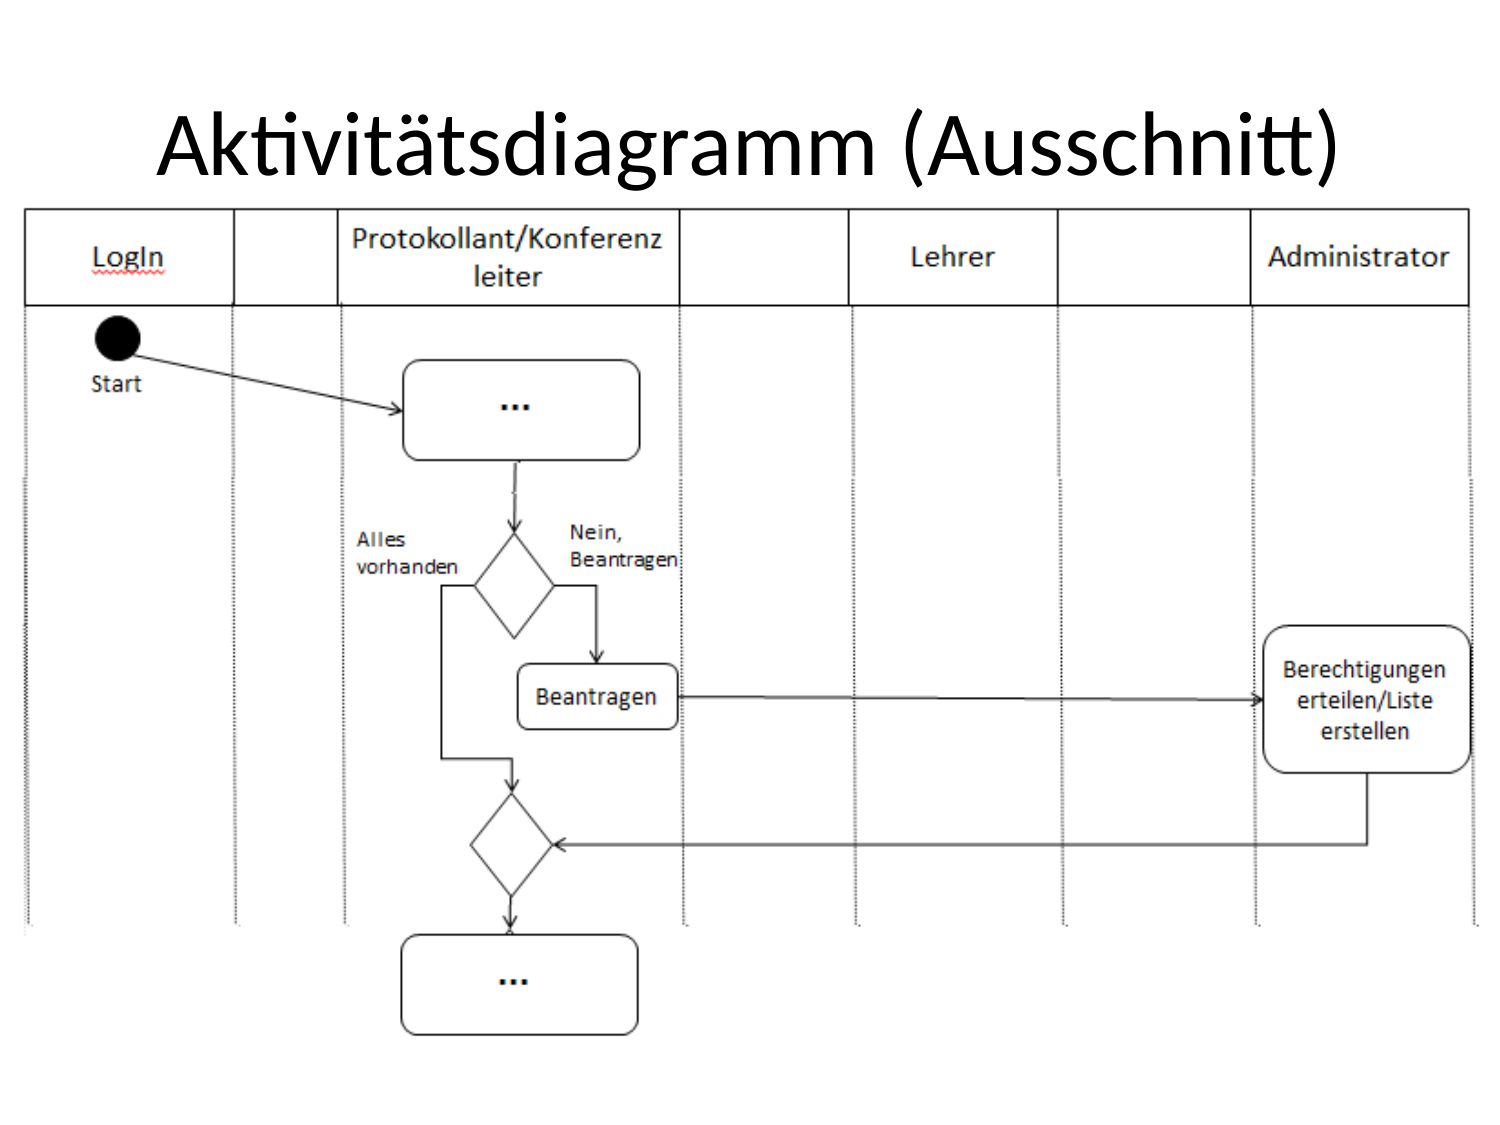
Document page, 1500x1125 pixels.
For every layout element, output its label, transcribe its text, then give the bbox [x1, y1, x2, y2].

picture [18, 204, 1481, 1047]
text_box Aktivitätsdiagramm (Ausschnitt) [74, 45, 1425, 203]
